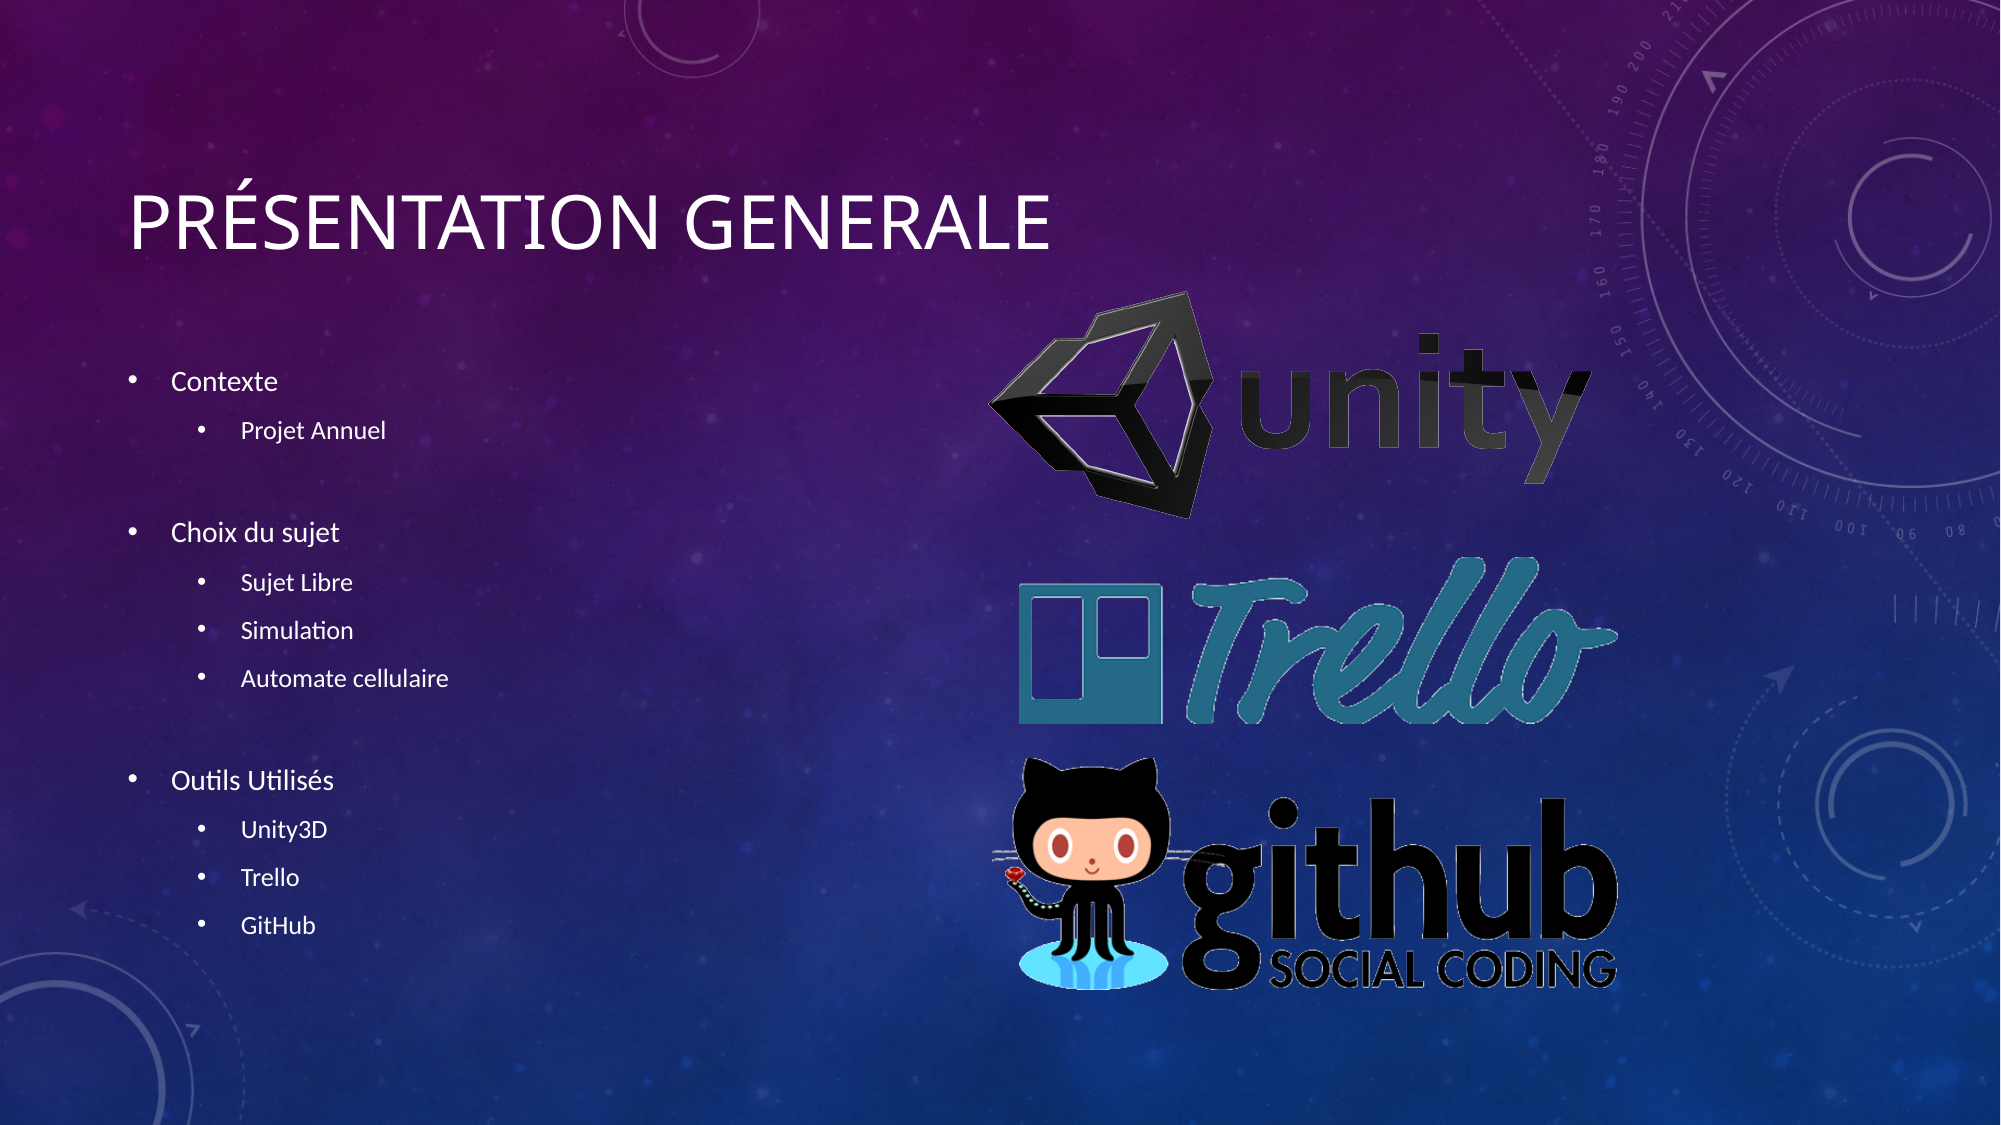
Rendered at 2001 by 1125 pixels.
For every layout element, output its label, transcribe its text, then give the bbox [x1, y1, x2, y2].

picture [0, 0, 2001, 1125]
title Présentation GENERALE [112, 99, 1775, 339]
list Contexte Projet Annuel Choix du sujet Sujet Libre Simulation Automate cellulaire Outils Utilisés Unity3D Trello GitHub [112, 351, 1775, 950]
